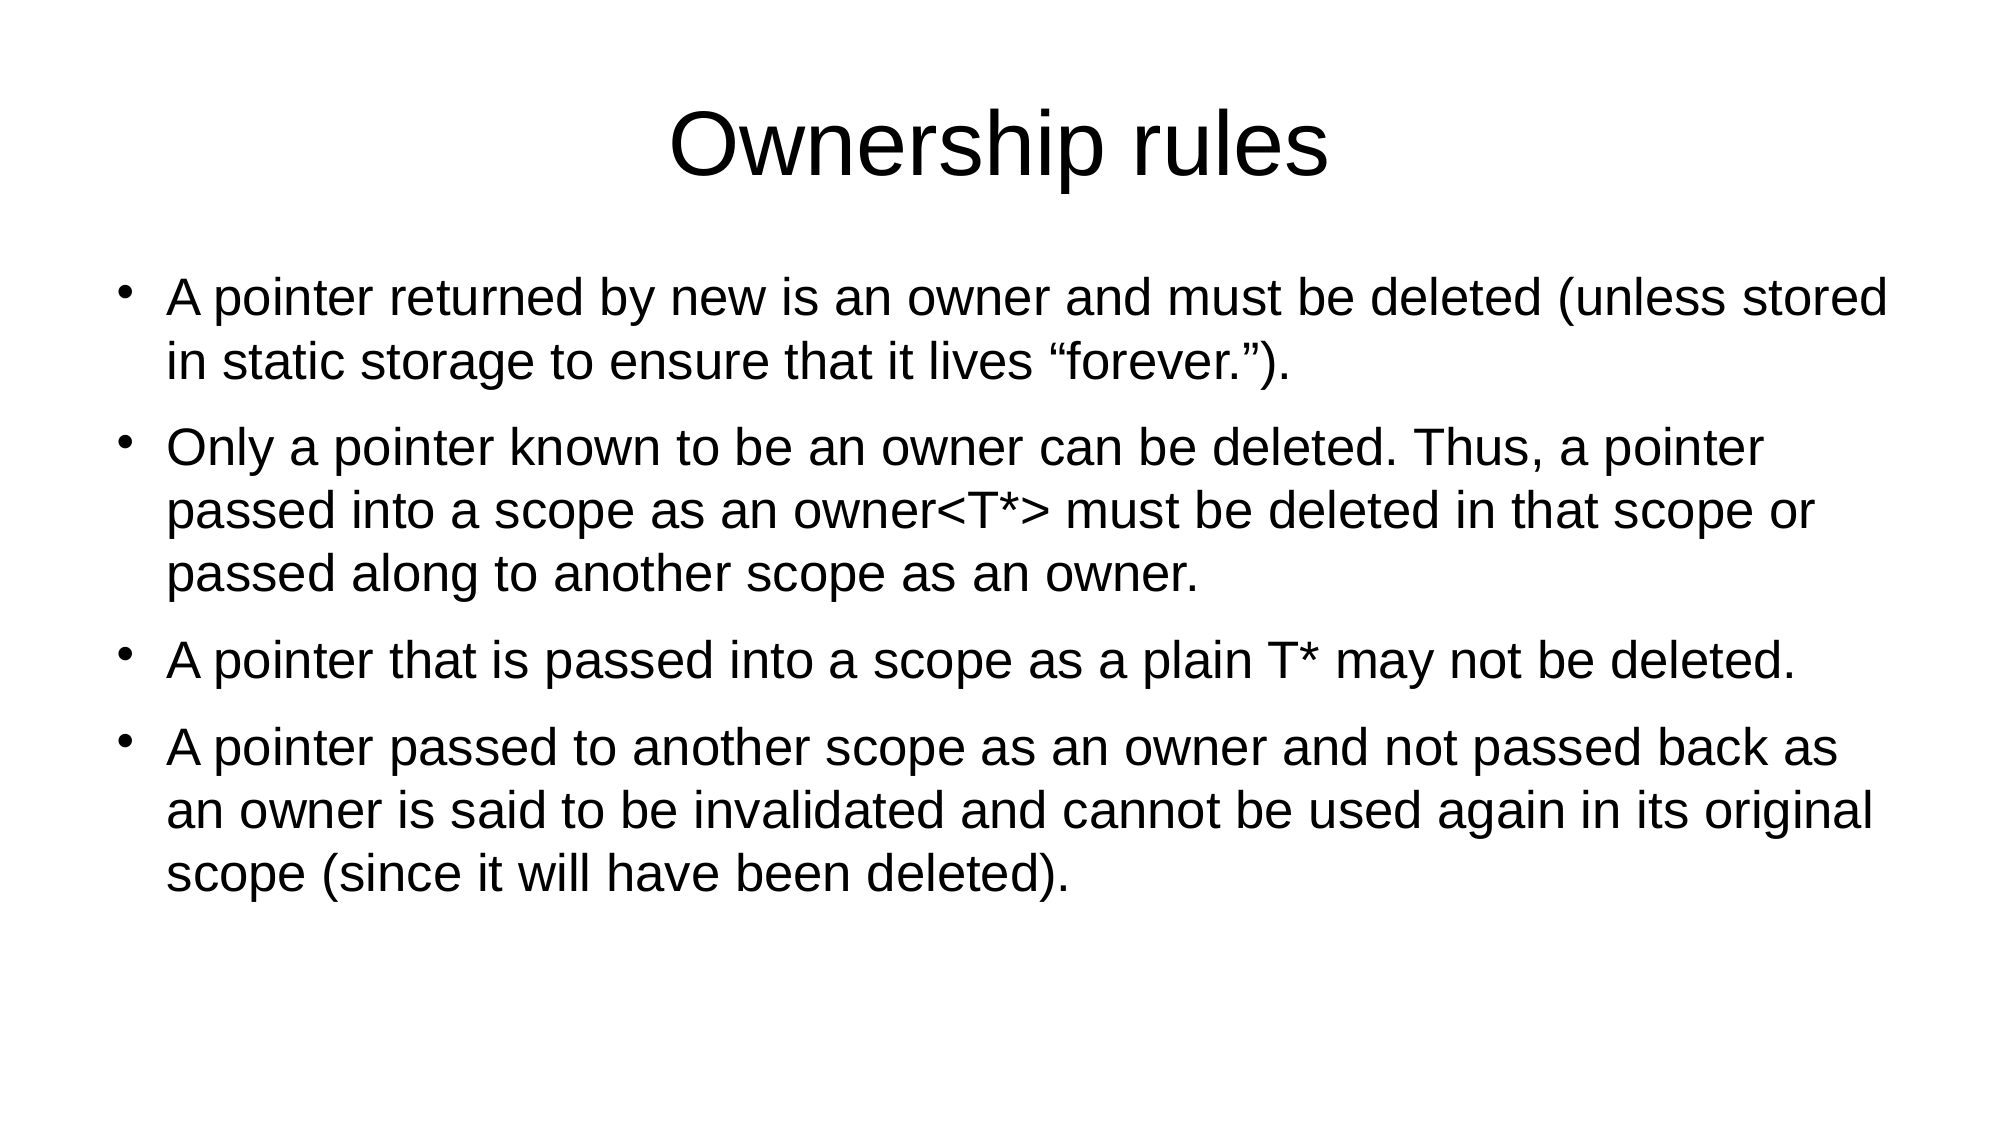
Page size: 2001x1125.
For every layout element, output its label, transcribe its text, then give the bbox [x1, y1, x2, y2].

list A pointer returned by new is an owner and must be deleted (unless stored in static storage to ensure that it lives “forever.”). Only a pointer known to be an owner can be deleted. Thus, a pointer passed into a scope as an owner<T*> must be deleted in that scope or passed along to another scope as an owner. A pointer that is passed into a scope as a plain T* may not be deleted. A pointer passed to another scope as an owner and not passed back as an owner is said to be invalidated and cannot be used again in its original scope (since it will have been deleted). [99, 263, 1900, 916]
title Ownership rules [99, 44, 1900, 233]
